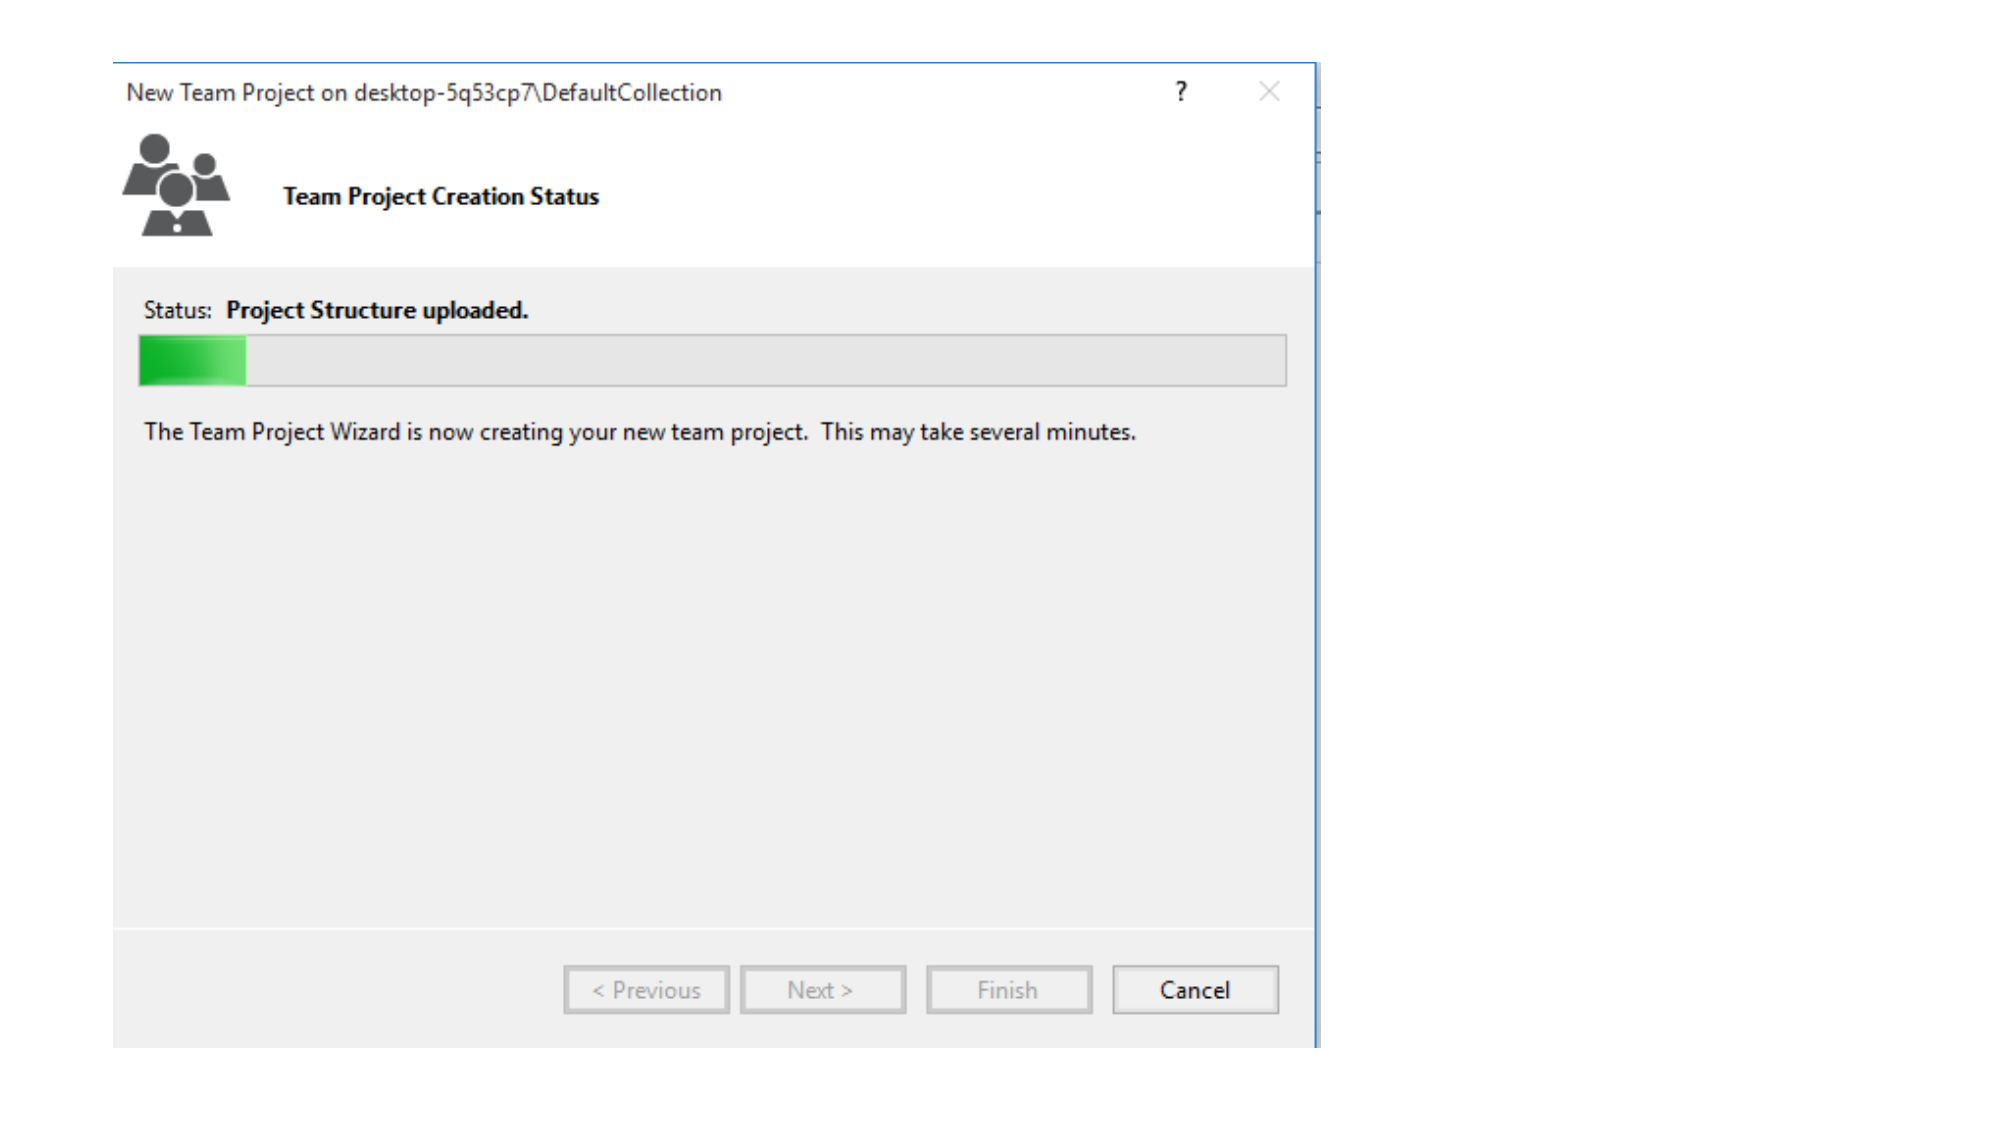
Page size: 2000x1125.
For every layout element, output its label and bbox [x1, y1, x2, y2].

picture [113, 62, 1321, 1048]
